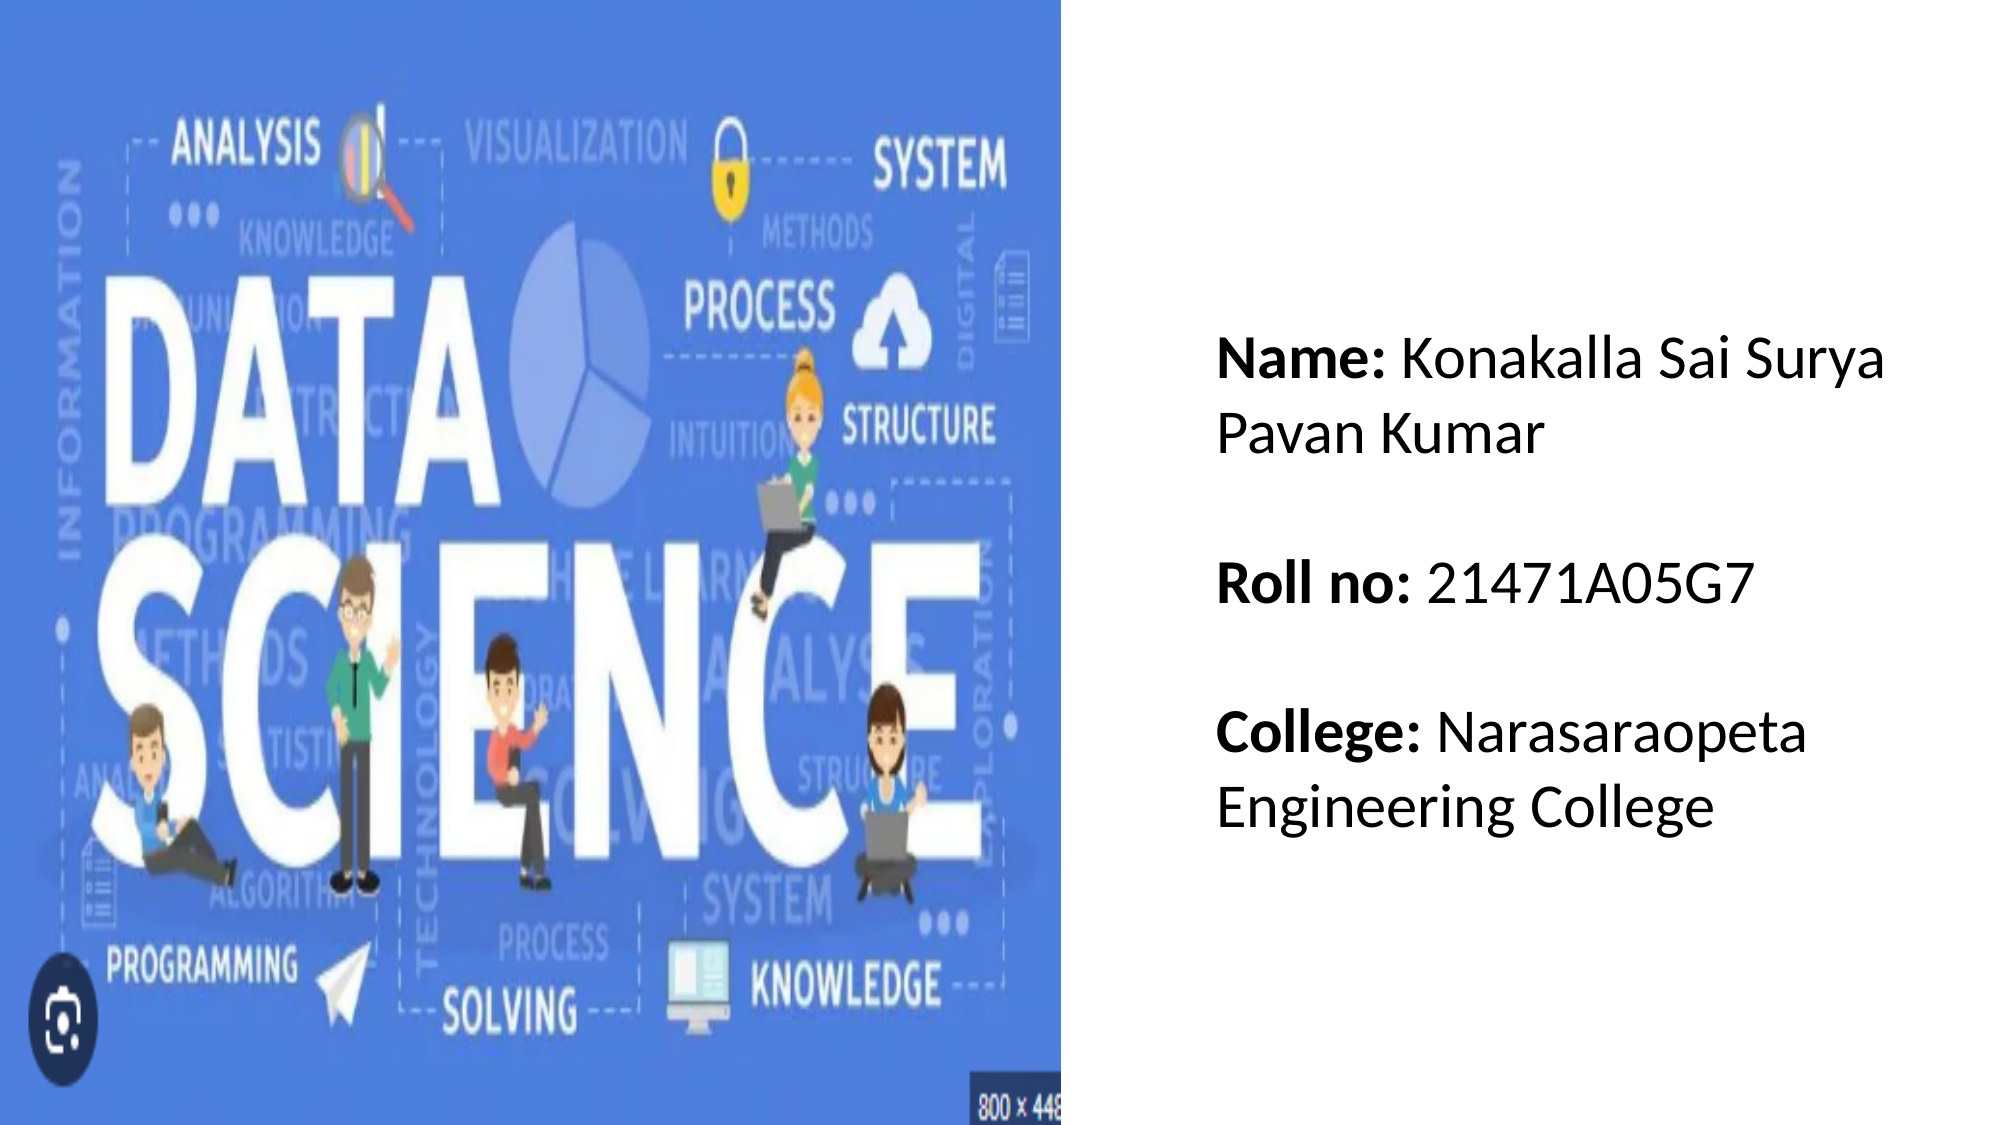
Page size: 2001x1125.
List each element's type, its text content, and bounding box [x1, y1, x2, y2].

text_box Name: Konakalla Sai Surya Pavan Kumar Roll no: 21471A05G7 College: Narasaraopeta Engineering College [1201, 308, 2000, 923]
picture [0, 0, 1061, 1125]
